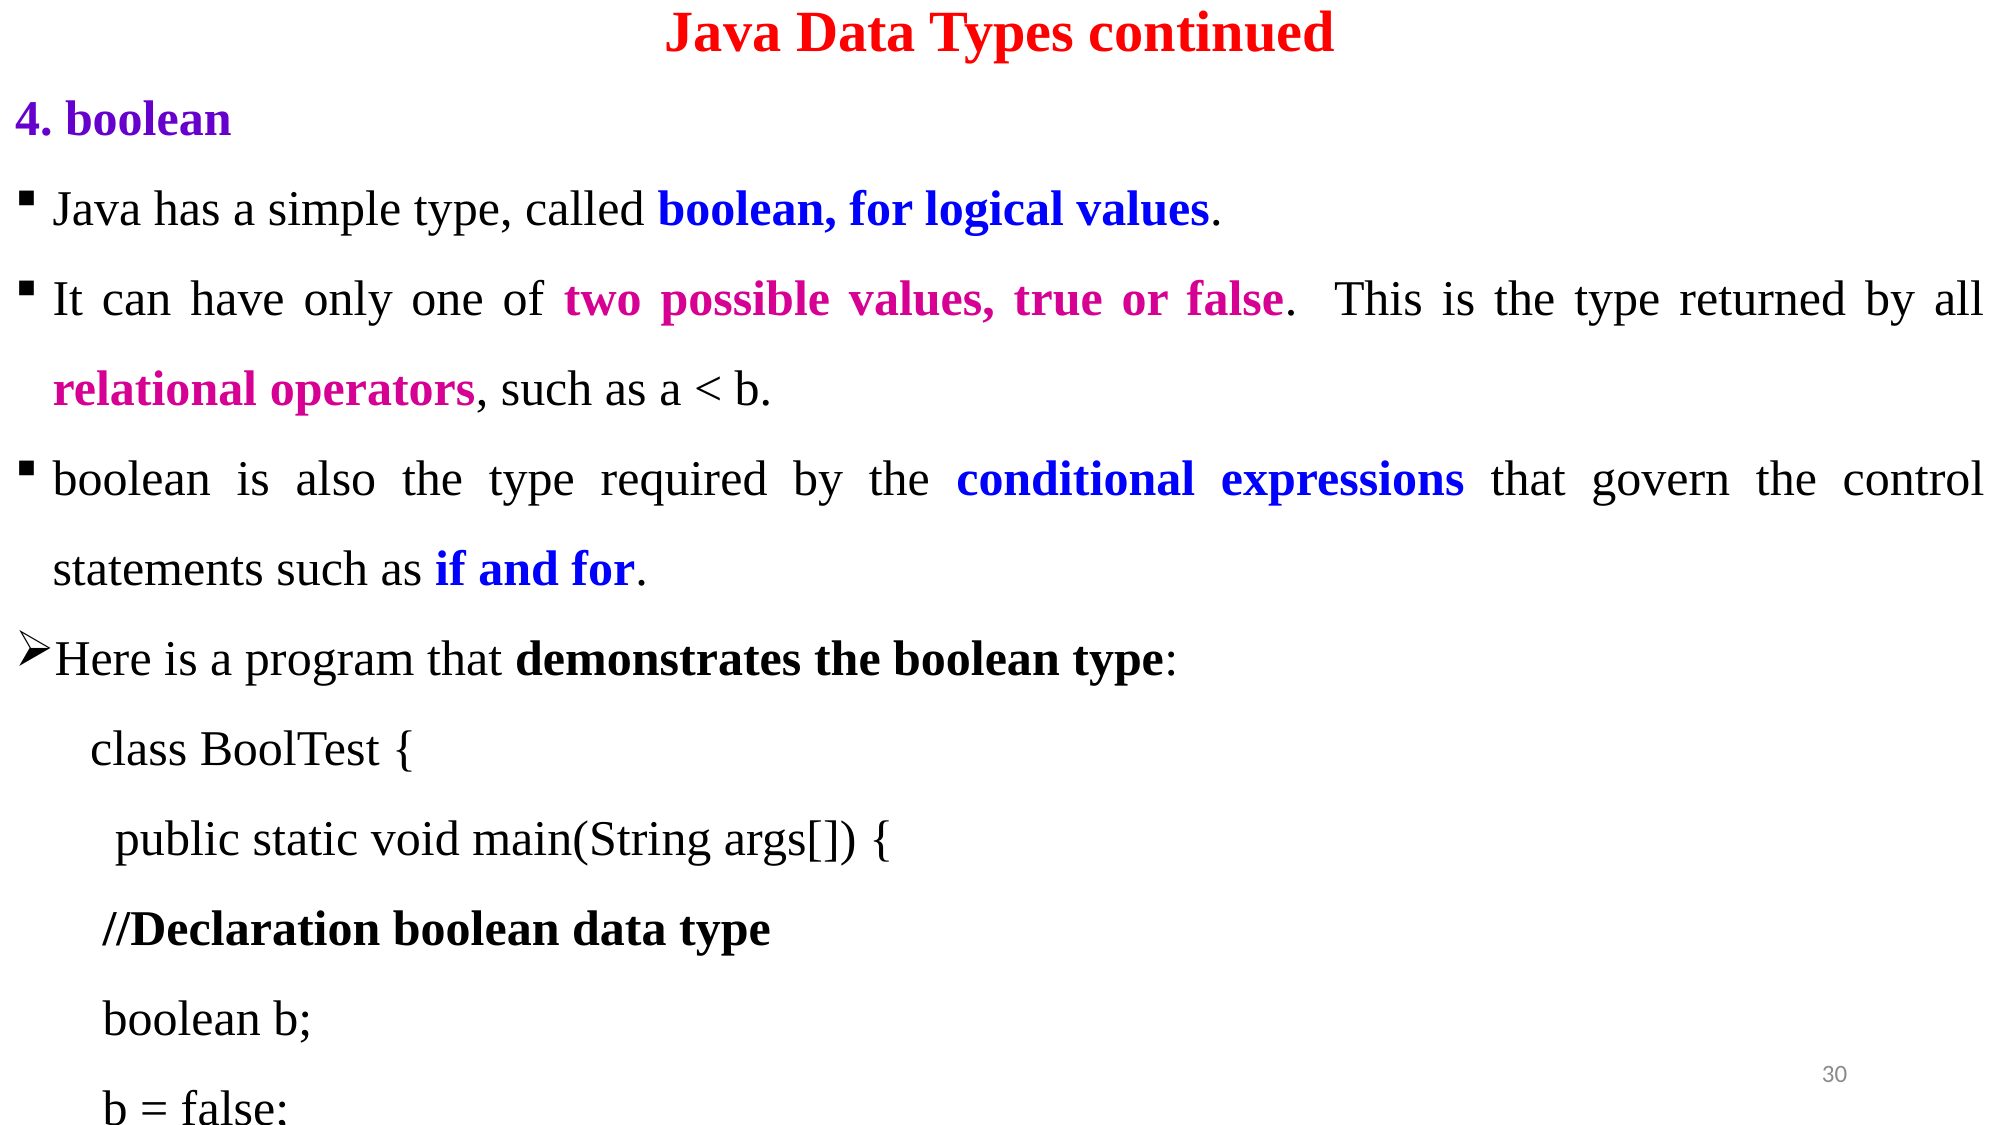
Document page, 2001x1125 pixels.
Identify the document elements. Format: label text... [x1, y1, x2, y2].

slide_number 30 [1412, 1042, 1863, 1103]
title Java Data Types continued [137, 0, 1863, 47]
list 4. boolean Java has a simple type, called boolean, for logical values. It can have only one of two possible values, true or false. This is the type returned by all relational operators, such as a < b. boolean is also the type required by the conditional expressions that govern the control statements such as if and for. Here is a program that demonstrates the boolean type: class BoolTest { public static void main(String args[]) { //Declaration boolean data type boolean b; b = false; [0, 47, 2000, 1125]
